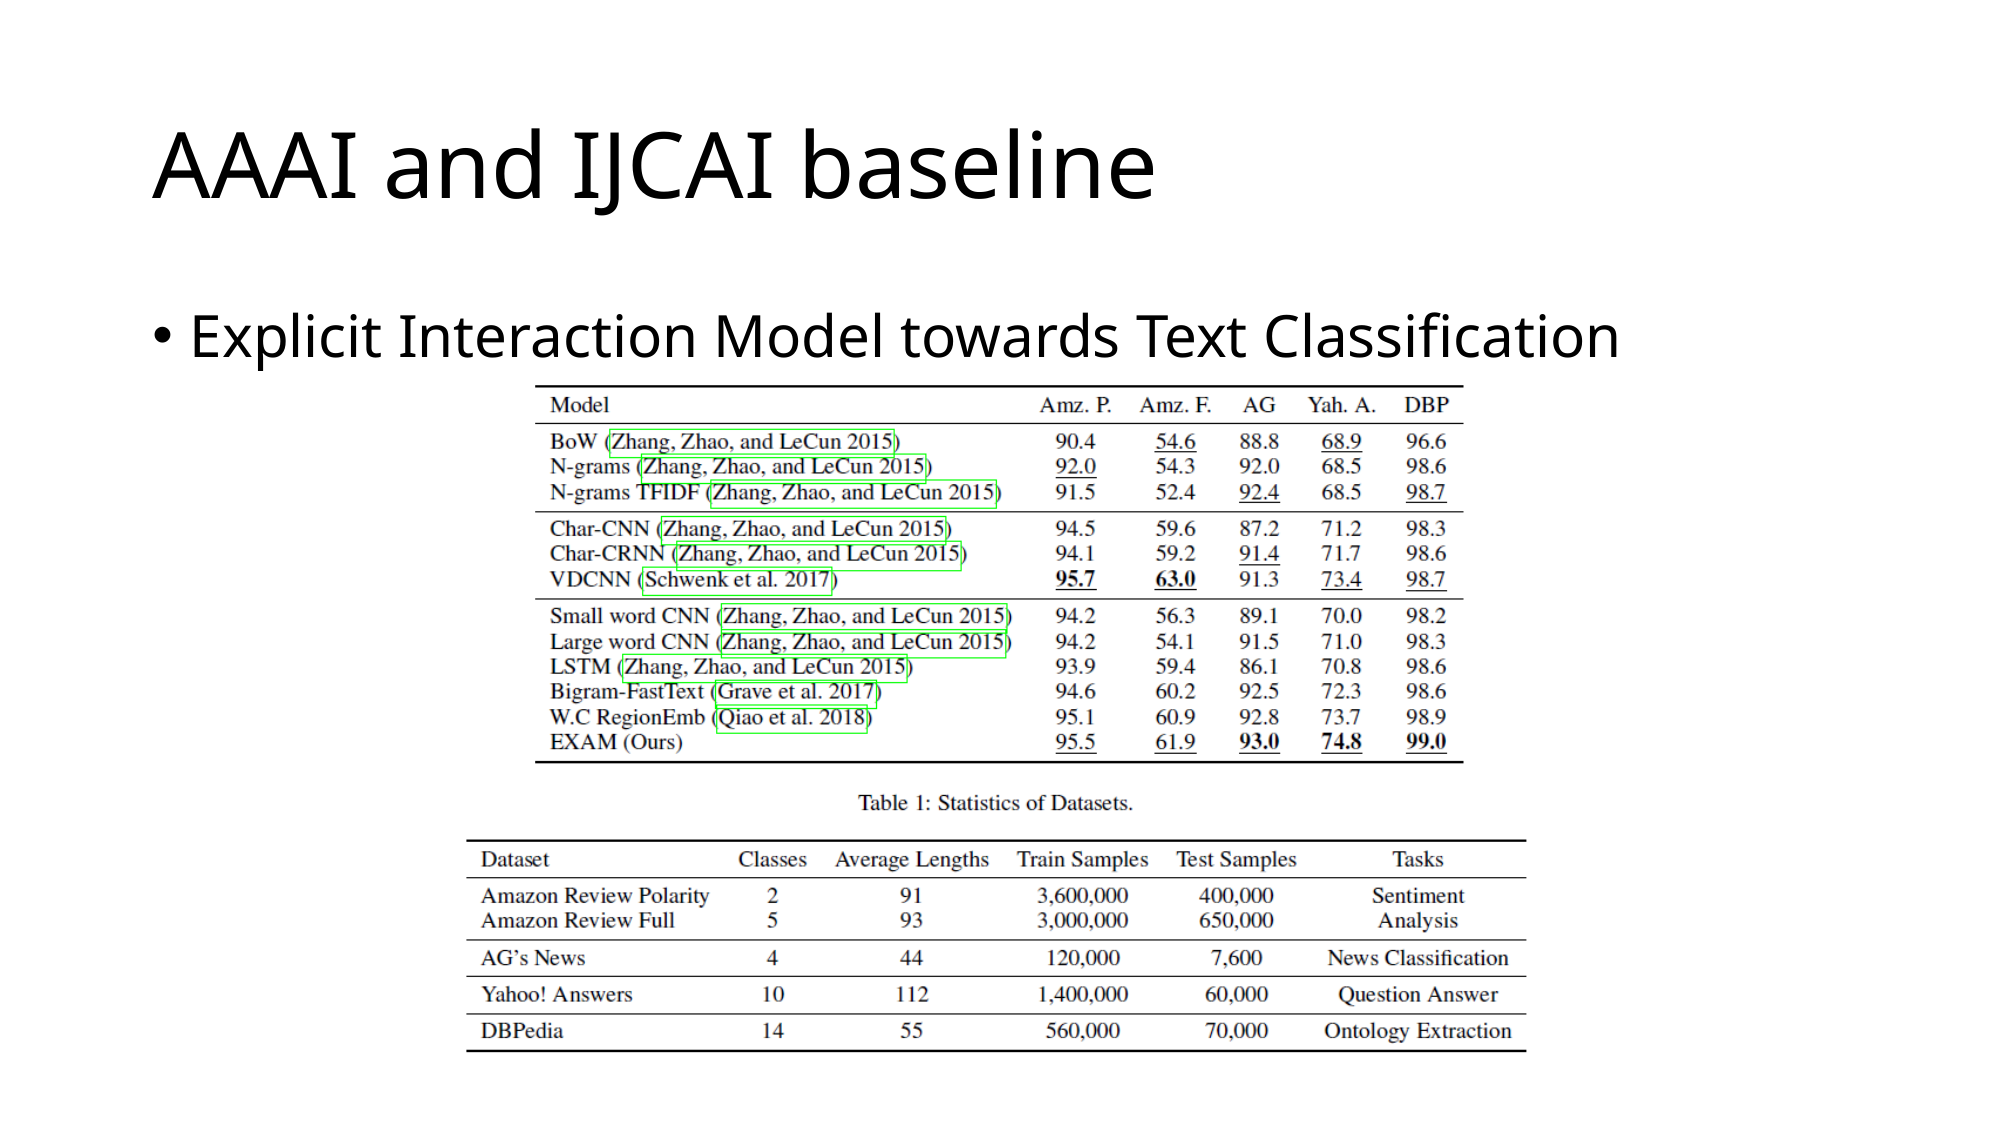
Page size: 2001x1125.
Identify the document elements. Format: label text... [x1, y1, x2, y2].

list Explicit Interaction Model towards Text Classification [137, 299, 1863, 1014]
title AAAI and IJCAI baseline [137, 59, 1863, 278]
picture [436, 775, 1564, 1071]
picture [526, 377, 1473, 774]
